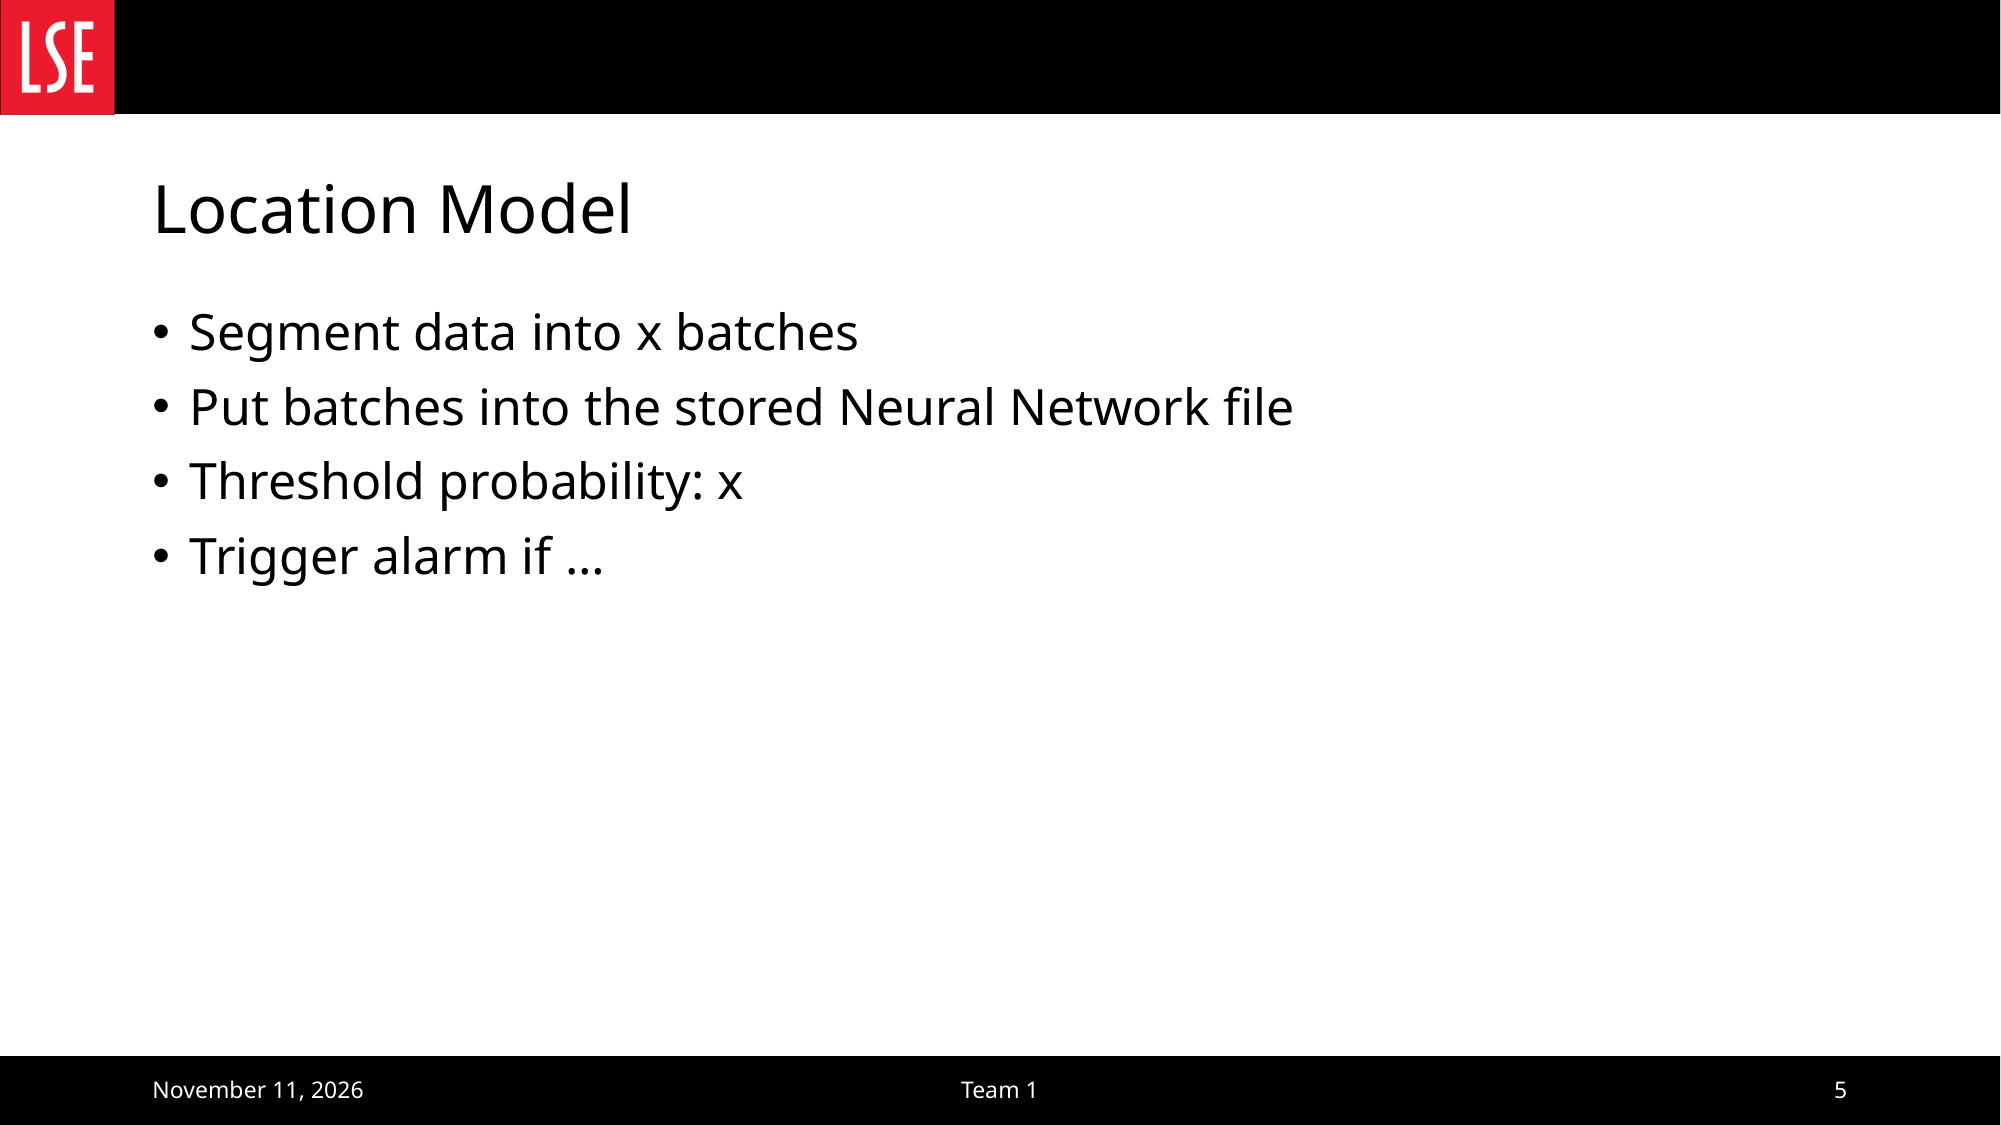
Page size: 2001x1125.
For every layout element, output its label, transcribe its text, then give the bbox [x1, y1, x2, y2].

picture [0, 0, 115, 115]
title Location Model [137, 146, 1863, 278]
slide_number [137, 1068, 588, 1114]
footer Team 1 [662, 1068, 1338, 1114]
list Segment data into x batches Put batches into the stored Neural Network file Threshold probability: x Trigger alarm if … [137, 299, 1863, 1014]
slide_number 5 [1412, 1068, 1863, 1114]
